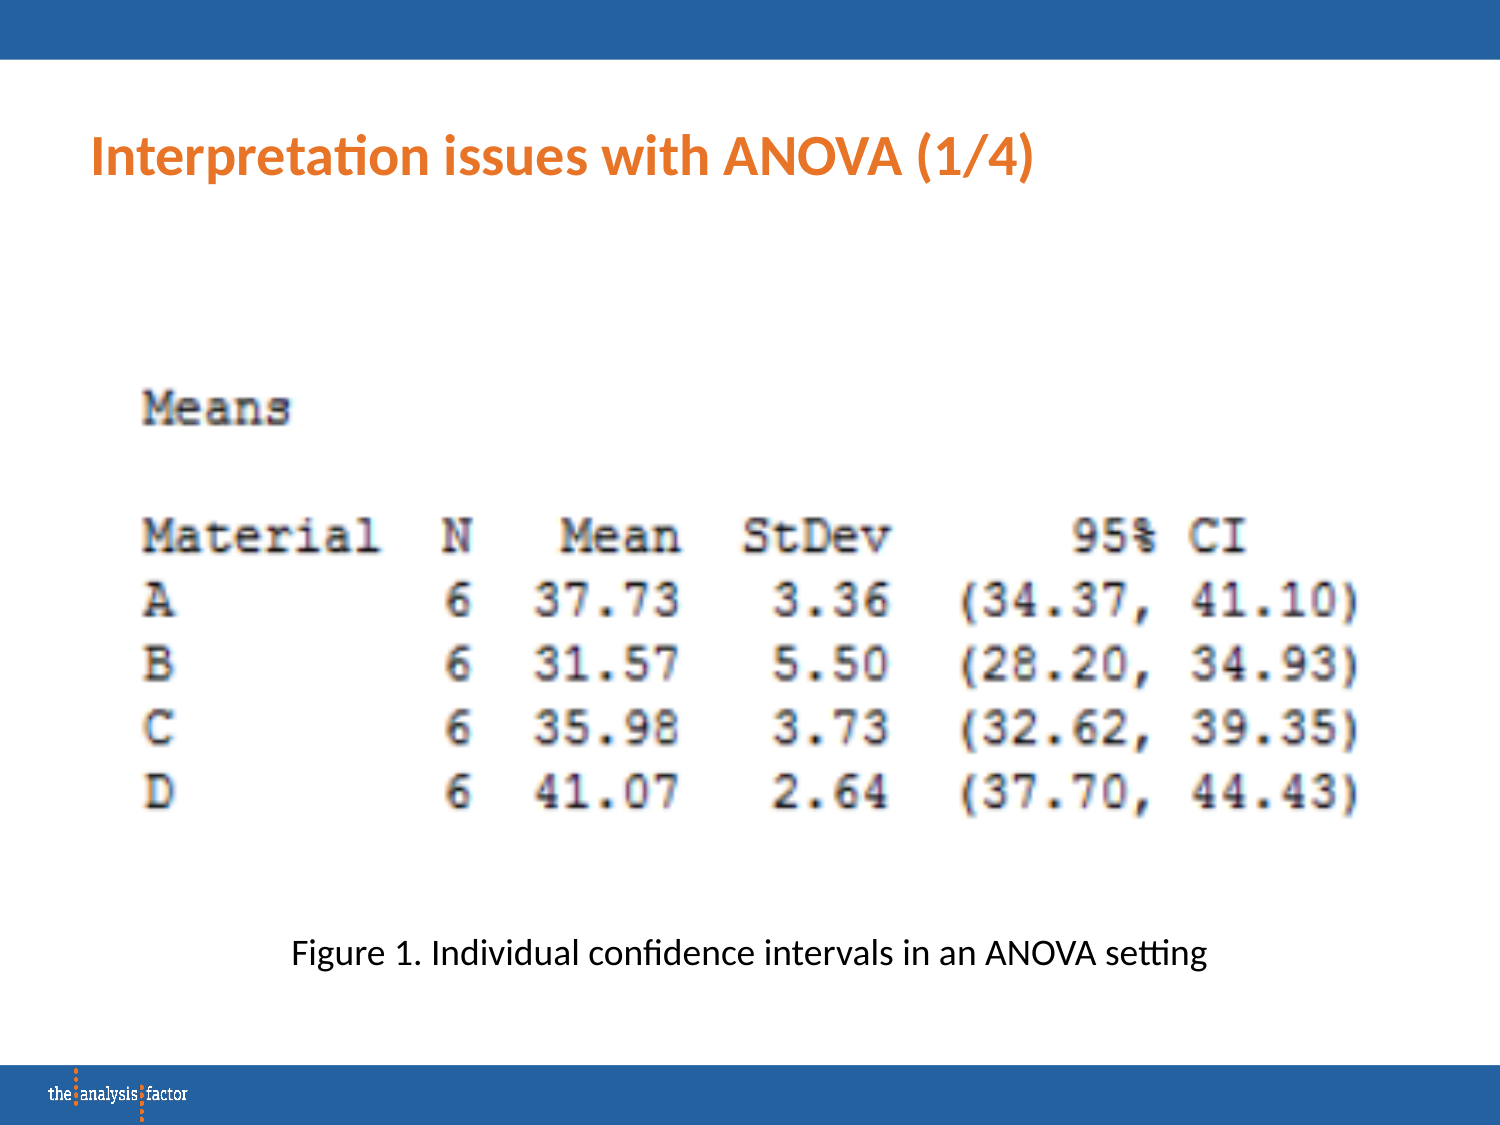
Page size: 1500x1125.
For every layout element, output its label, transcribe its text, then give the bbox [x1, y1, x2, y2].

text_box Figure 1. Individual confidence intervals in an ANOVA setting [74, 920, 1425, 1005]
picture [48, 1068, 188, 1123]
picture [74, 324, 1426, 857]
title Interpretation issues with ANOVA (1/4) [75, 58, 1425, 246]
